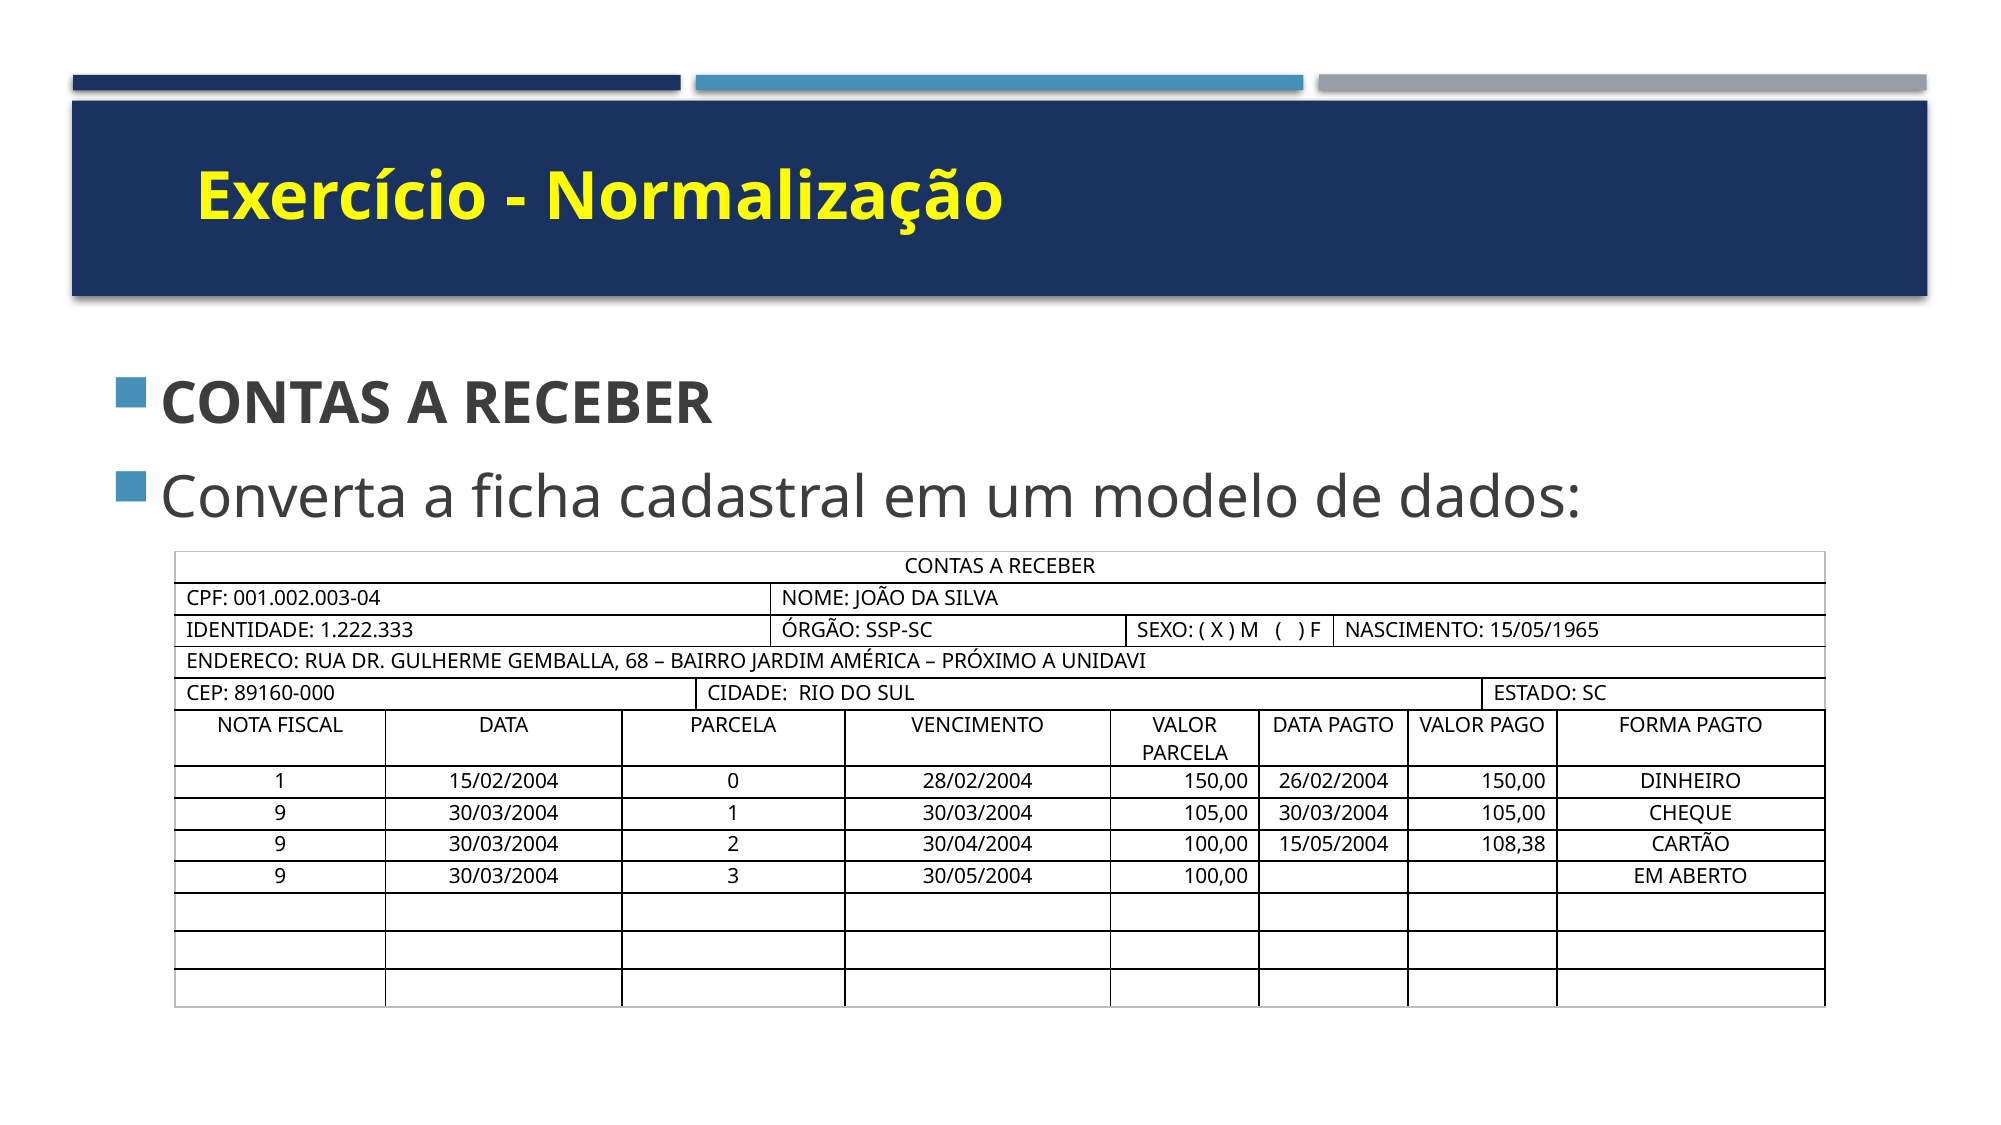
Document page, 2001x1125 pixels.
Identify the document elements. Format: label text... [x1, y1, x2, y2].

table_cell CEP: 89160-000 [176, 679, 695, 709]
table_cell 28/02/2004 [846, 767, 1110, 797]
table_cell 150,00 [1111, 767, 1258, 797]
table_cell VENCIMENTO [846, 711, 1110, 765]
table_cell FORMA PAGTO [1558, 711, 1824, 765]
table_cell [623, 932, 844, 968]
table_cell [623, 894, 844, 930]
table_cell [386, 894, 621, 930]
table_cell 1 [176, 767, 385, 797]
table_cell DATA PAGTO [1260, 711, 1407, 765]
table_cell NOTA FISCAL [176, 711, 385, 765]
table_cell [846, 970, 1110, 1006]
table_cell EM ABERTO [1558, 862, 1824, 892]
table_cell 26/02/2004 [1260, 767, 1407, 797]
table_cell [1558, 894, 1824, 930]
table_cell [1558, 932, 1824, 968]
table_cell [1260, 970, 1407, 1006]
table_cell [1111, 894, 1258, 930]
table_cell [1409, 862, 1556, 892]
table_cell 30/03/2004 [1260, 799, 1407, 829]
table_cell CARTÃO [1558, 831, 1824, 860]
table_cell 30/03/2004 [846, 799, 1110, 829]
table_cell 105,00 [1409, 799, 1556, 829]
table_cell 100,00 [1111, 862, 1258, 892]
table_cell [176, 932, 385, 968]
table_cell [386, 932, 621, 968]
table_cell [1260, 862, 1407, 892]
table_cell NOME: JOÃO DA SILVA [771, 584, 1824, 614]
table_cell ESTADO: SC [1483, 679, 1824, 709]
table_cell [176, 970, 385, 1006]
table_header CONTAS A RECEBER [176, 552, 1824, 582]
table_cell ÓRGÃO: SSP-SC [771, 616, 1125, 646]
table_cell IDENTIDADE: 1.222.333 [176, 616, 770, 646]
table_cell VALOR PAGO [1409, 711, 1556, 765]
table_cell [1111, 970, 1258, 1006]
table_cell 108,38 [1409, 831, 1556, 860]
table_cell 150,00 [1409, 767, 1556, 797]
table_cell NASCIMENTO: 15/05/1965 [1334, 616, 1824, 646]
table_cell [623, 970, 844, 1006]
table_cell VALOR PARCELA [1111, 711, 1258, 765]
table_cell 30/03/2004 [386, 862, 621, 892]
table_cell [846, 894, 1110, 930]
table_cell [176, 894, 385, 930]
table_cell [1558, 970, 1824, 1006]
table_cell 0 [623, 767, 844, 797]
table_cell CIDADE: RIO DO SUL [697, 679, 1481, 709]
table_cell CHEQUE [1558, 799, 1824, 829]
table_cell CPF: 001.002.003-04 [176, 584, 770, 614]
table_cell 30/05/2004 [846, 862, 1110, 892]
title Exercício - Normalização [180, 47, 1830, 242]
table_cell 1 [623, 799, 844, 829]
table_cell PARCELA [623, 711, 844, 765]
table_cell DINHEIRO [1558, 767, 1824, 797]
table_cell 105,00 [1111, 799, 1258, 829]
table_cell 100,00 [1111, 831, 1258, 860]
table_cell 15/02/2004 [386, 767, 621, 797]
table_cell [1111, 932, 1258, 968]
table_cell 2 [623, 831, 844, 860]
table_cell 30/04/2004 [846, 831, 1110, 860]
table_cell [1260, 894, 1407, 930]
table_cell 9 [176, 799, 385, 829]
table_cell [1260, 932, 1407, 968]
table_cell [1409, 894, 1556, 930]
table_cell SEXO: ( X ) M ( ) F [1127, 616, 1333, 646]
table_cell 15/05/2004 [1260, 831, 1407, 860]
list CONTAS A RECEBER Converta a ficha cadastral em um modelo de dados: [95, 357, 1905, 584]
table_cell [1409, 932, 1556, 968]
table_cell 9 [176, 831, 385, 860]
table_cell 3 [623, 862, 844, 892]
table_cell DATA [386, 711, 621, 765]
table_cell ENDERECO: RUA DR. GULHERME GEMBALLA, 68 – BAIRRO JARDIM AMÉRICA – PRÓXIMO A UNIDAVI [176, 647, 1824, 677]
table_cell [846, 932, 1110, 968]
table_cell 30/03/2004 [386, 831, 621, 860]
table_cell [1409, 970, 1556, 1006]
table_cell 30/03/2004 [386, 799, 621, 829]
table_cell [386, 970, 621, 1006]
table_cell 9 [176, 862, 385, 892]
